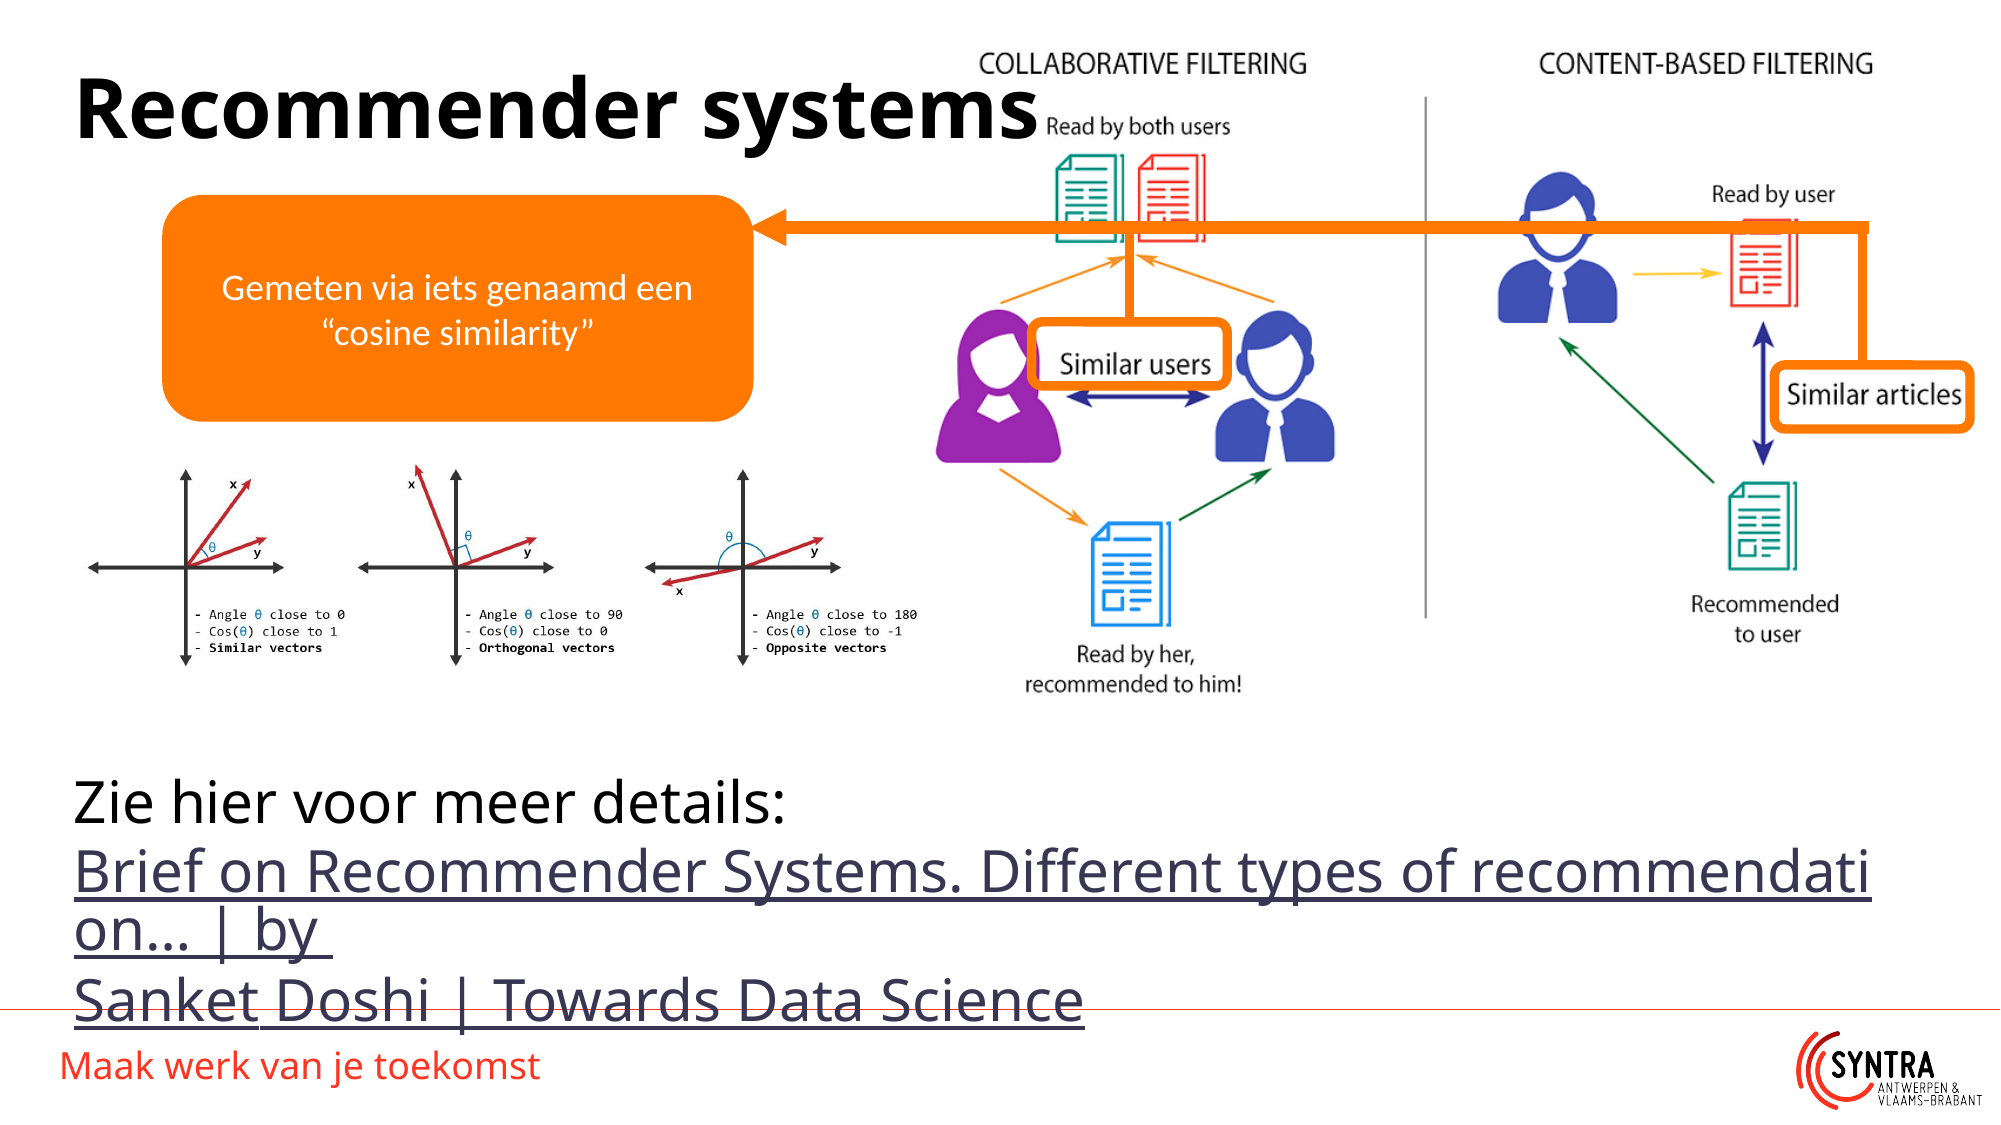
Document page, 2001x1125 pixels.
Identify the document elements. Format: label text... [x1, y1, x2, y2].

list Zie hier voor meer details: Brief on Recommender Systems. Different types of recommendation… | by Sanket Doshi | Towards Data Science [59, 276, 1906, 970]
picture [1796, 1031, 1982, 1110]
text_box Gemeten via iets genaamd een “cosine similarity” [165, 198, 750, 419]
title Recommender systems [59, 59, 875, 276]
picture [77, 27, 1985, 707]
